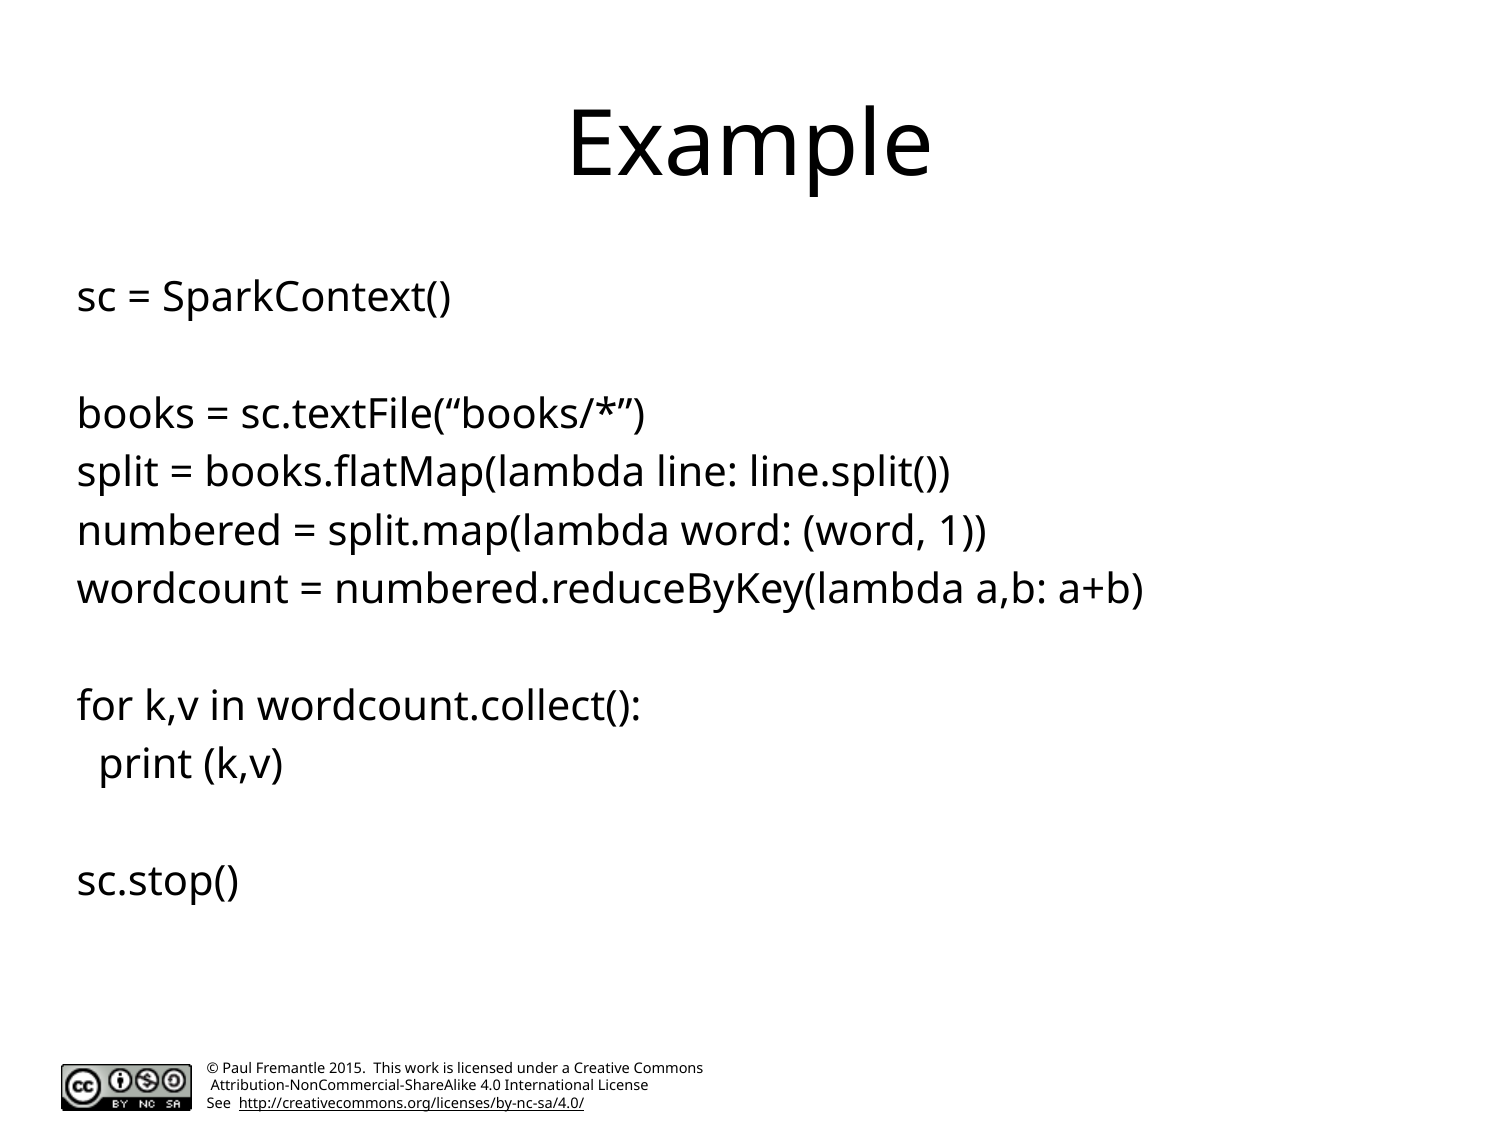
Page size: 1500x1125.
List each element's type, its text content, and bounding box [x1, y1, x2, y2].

list sc = SparkContext() books = sc.textFile(“books/*”) split = books.flatMap(lambda line: line.split()) numbered = split.map(lambda word: (word, 1)) wordcount = numbered.reduceByKey(lambda a,b: a+b) for k,v in wordcount.collect(): print (k,v) sc.stop() [61, 262, 1412, 1005]
picture [61, 1064, 192, 1111]
title Example [75, 45, 1425, 233]
